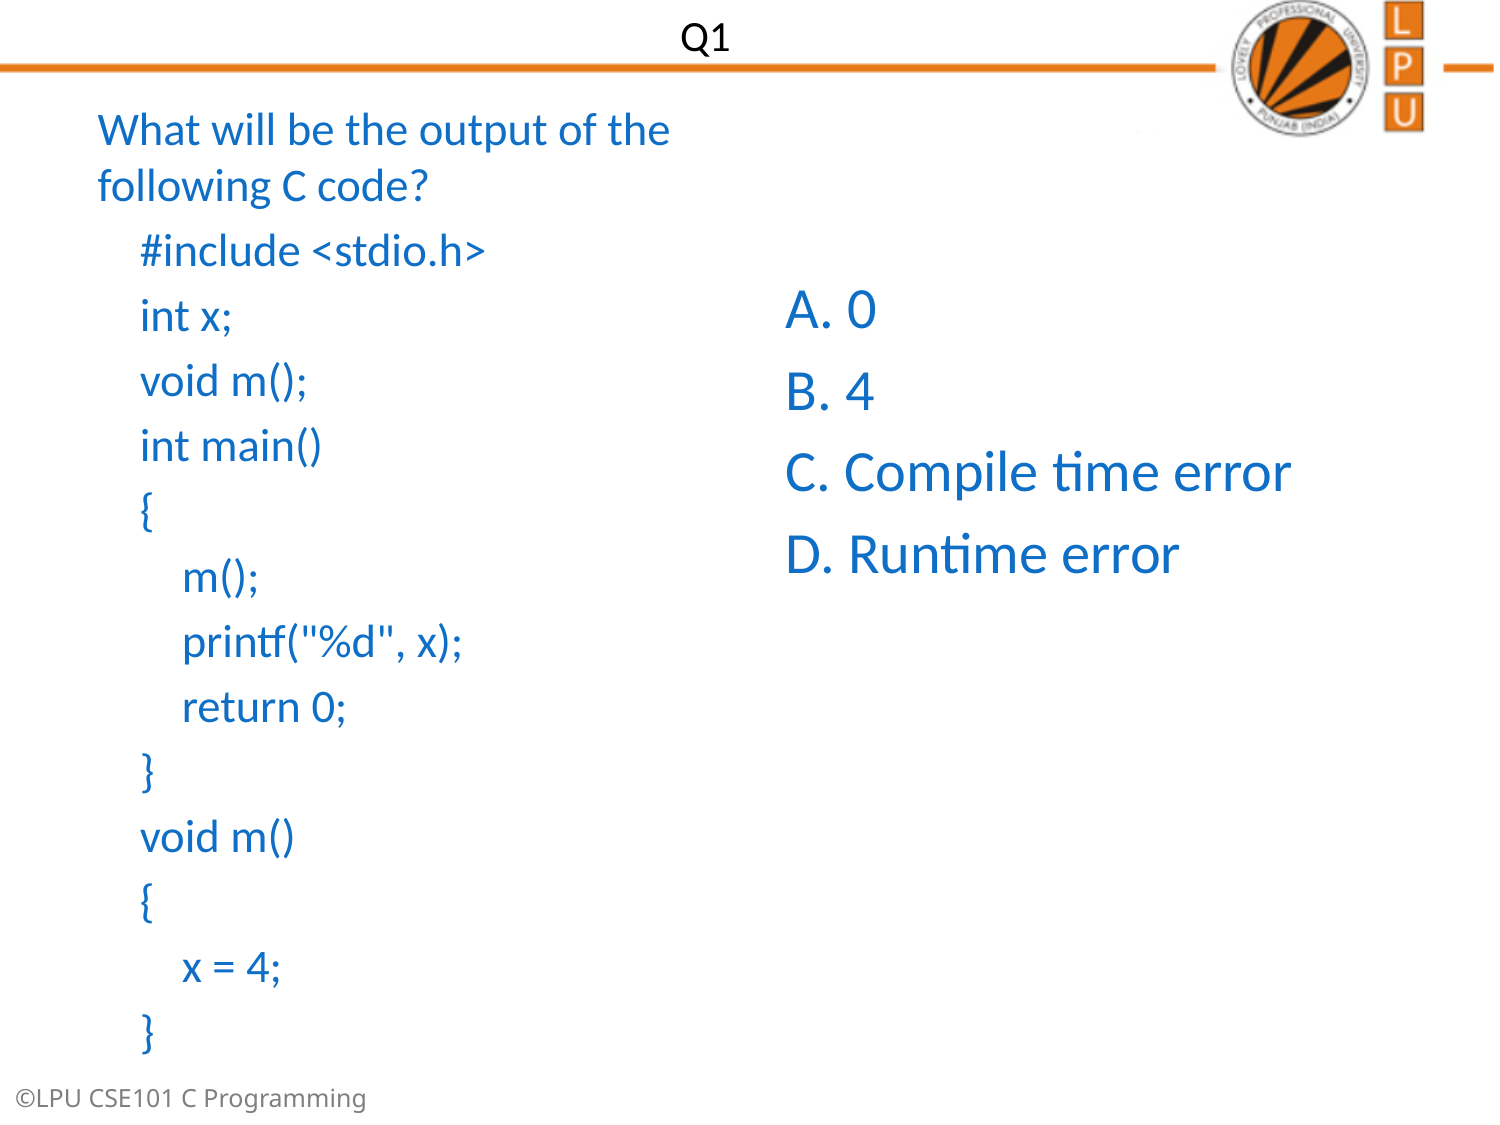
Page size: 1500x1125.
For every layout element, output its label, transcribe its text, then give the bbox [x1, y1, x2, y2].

title Q1 [30, 0, 1381, 68]
picture [0, 0, 1497, 155]
list A. 0 B. 4 C. Compile time error D. Runtime error [762, 262, 1425, 1005]
list What will be the output of the following C code? #include <stdio.h> int x; void m(); int main() { m(); printf("%d", x); return 0; } void m() { x = 4; } [75, 91, 738, 1074]
